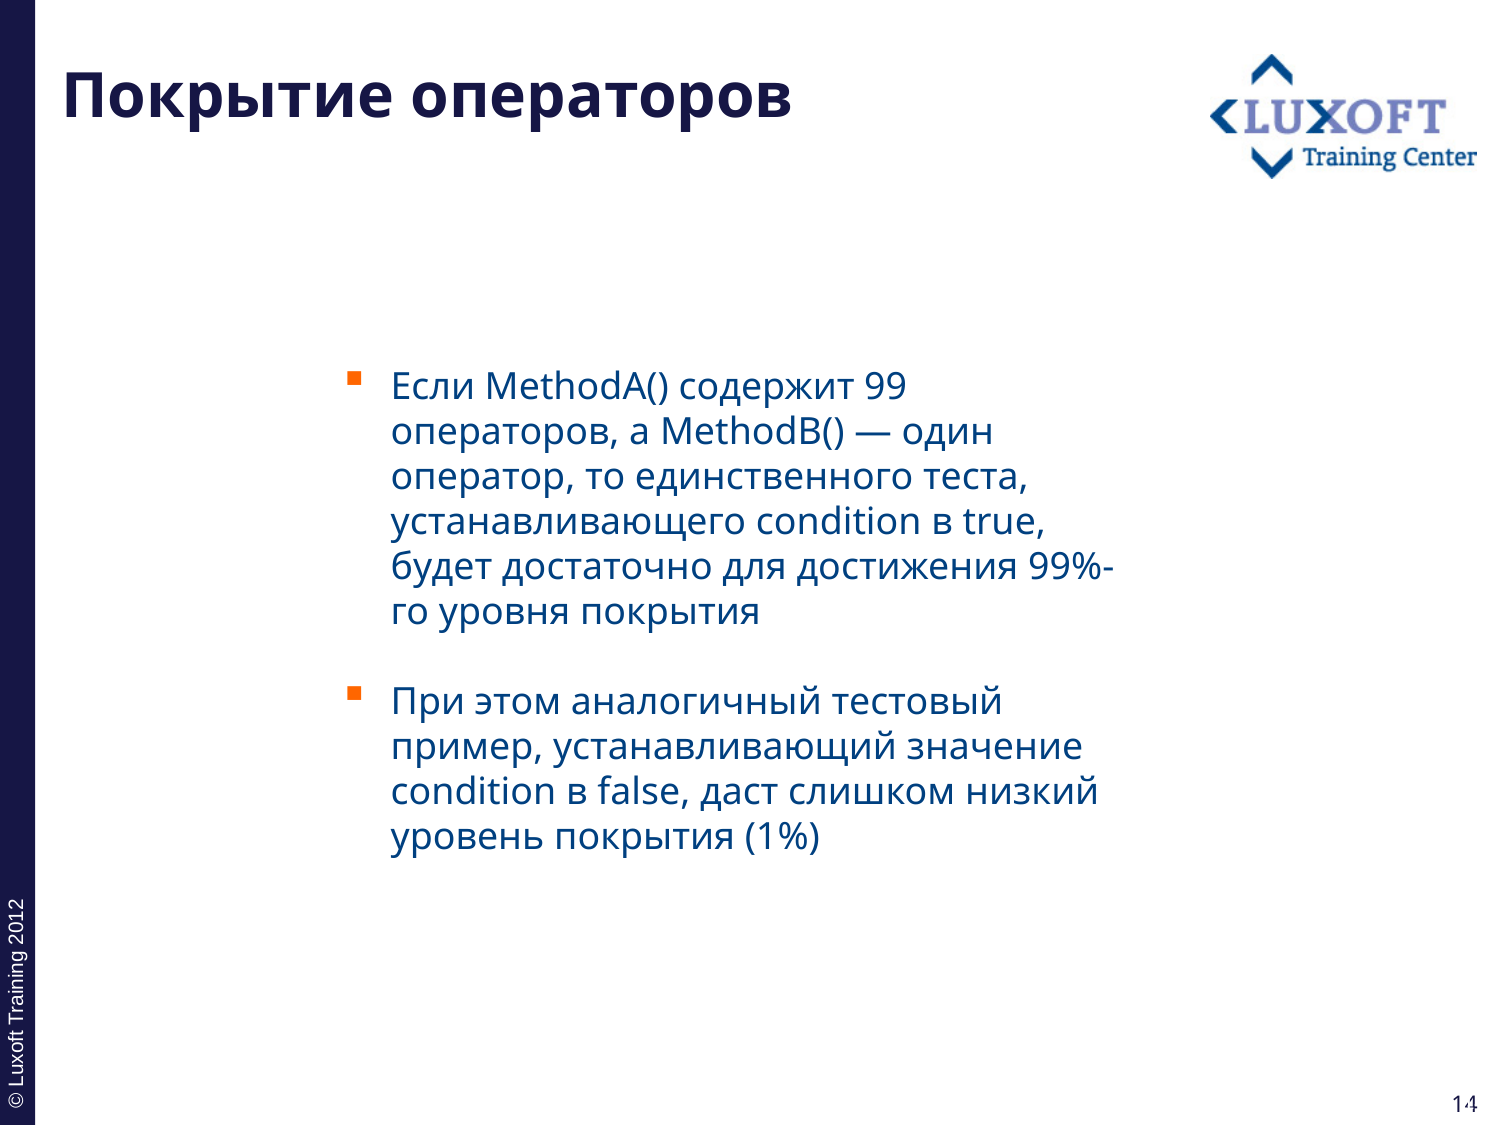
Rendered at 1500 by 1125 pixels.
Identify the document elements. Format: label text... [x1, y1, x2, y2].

title Покрытие операторов [46, 20, 1397, 165]
picture [1210, 54, 1477, 179]
text_box Если MethodA() содержит 99 операторов, а MethodB() — один оператор, то единственного теста, устанавливающего condition в true, будет достаточно для достижения 99%-го уровня покрытия При этом аналогичный тестовый пример, устанавливающий значение condition в false, даст слишком низкий уровень покрытия (1%) [328, 338, 1153, 873]
